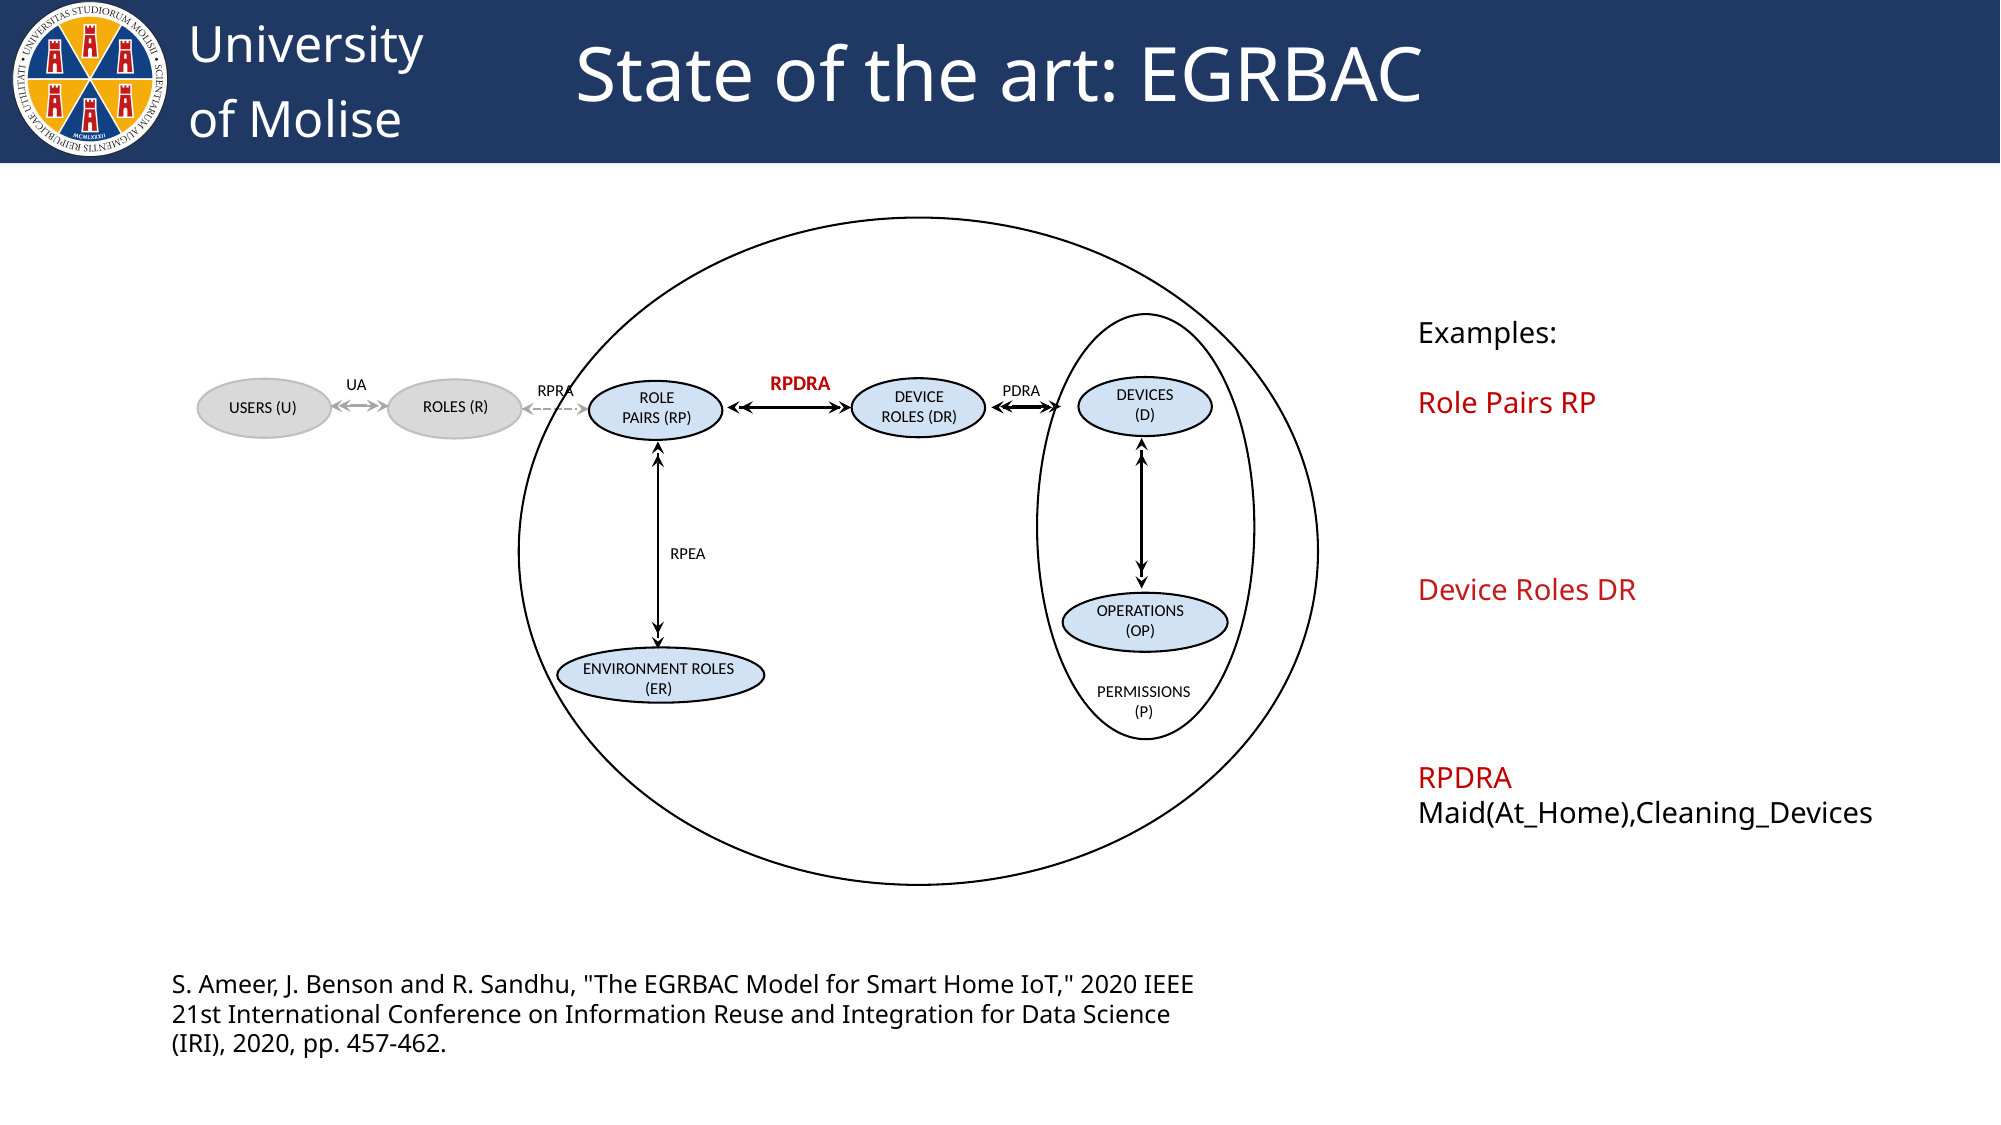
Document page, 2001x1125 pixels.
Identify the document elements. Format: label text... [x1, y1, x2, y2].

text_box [197, 217, 1318, 885]
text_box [0, 0, 2000, 174]
text_box S. Ameer, J. Benson and R. Sandhu, "The EGRBAC Model for Smart Home IoT," 2020 IEEE 21st International Conference on Information Reuse and Integration for Data Science (IRI), 2020, pp. 457-462. [157, 960, 1228, 1066]
